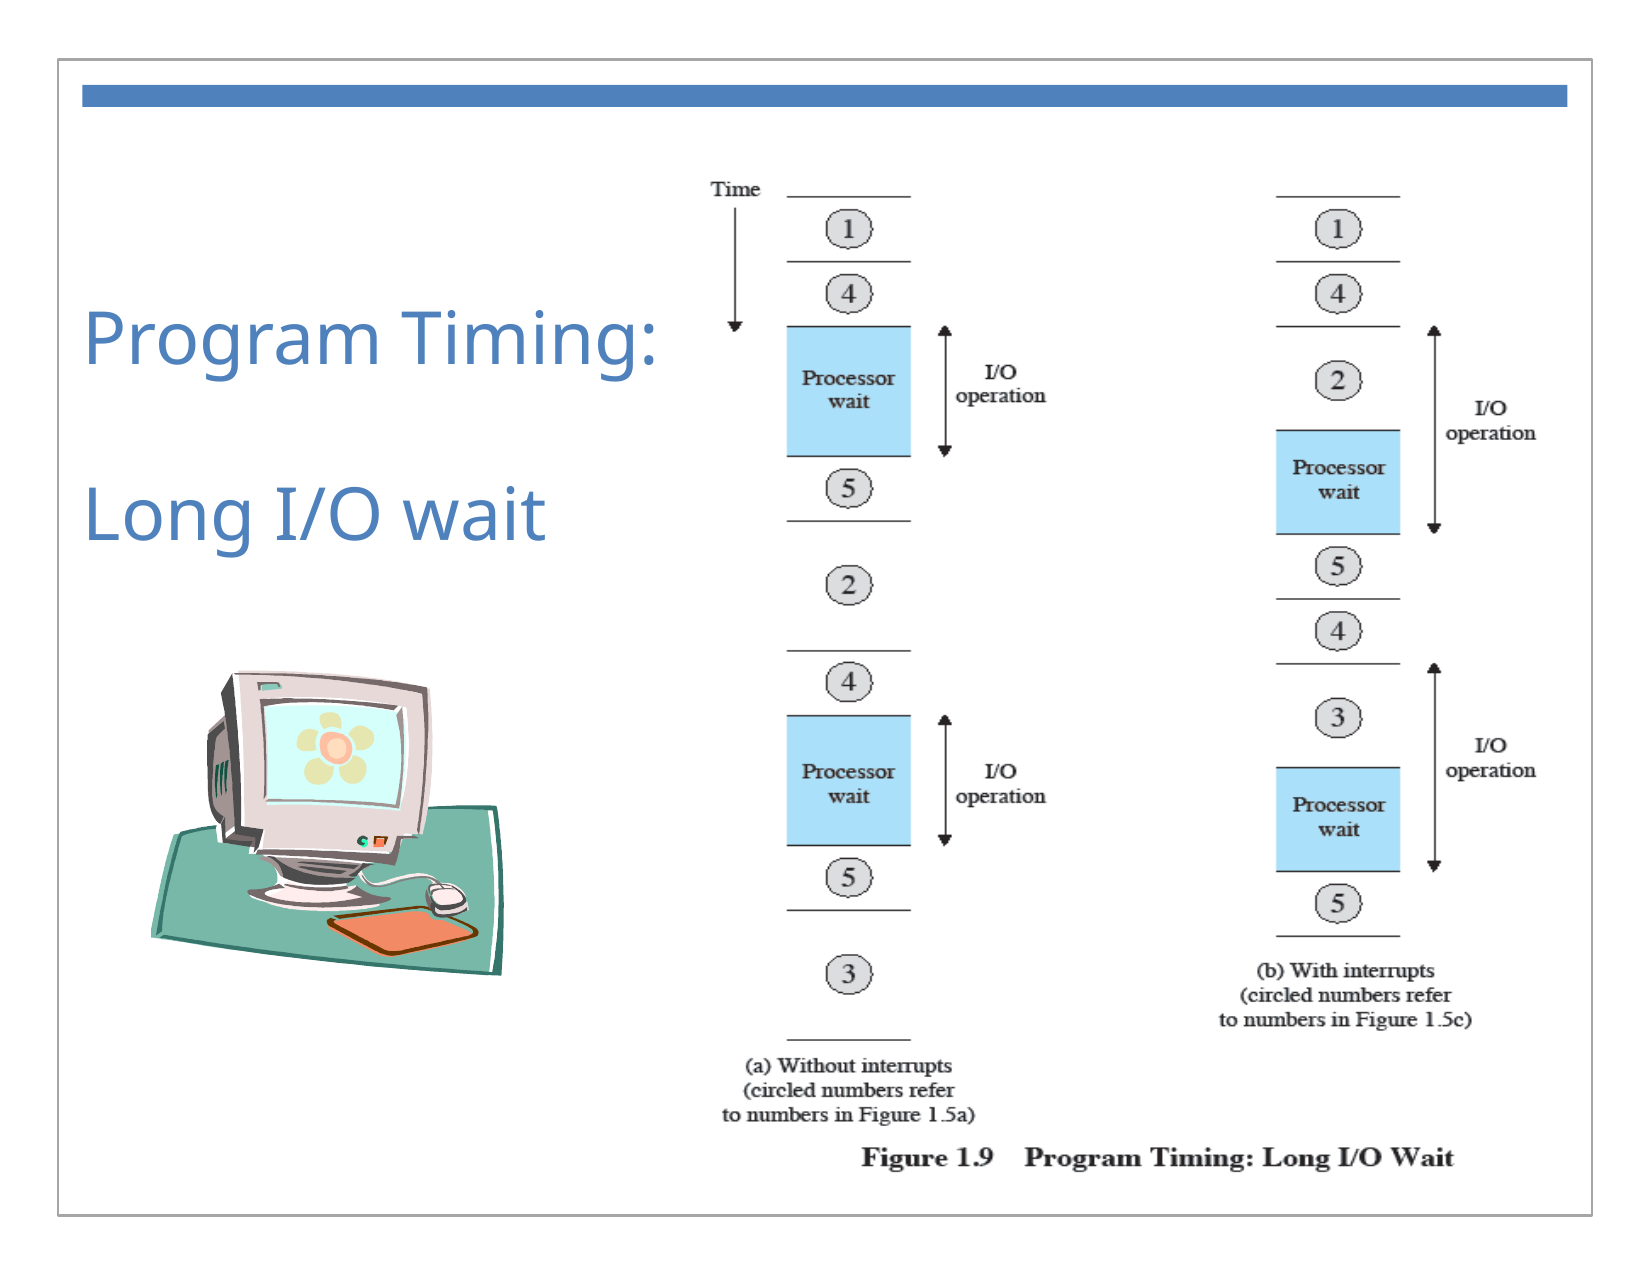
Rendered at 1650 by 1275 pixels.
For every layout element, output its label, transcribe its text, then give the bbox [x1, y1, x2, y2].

picture [687, 155, 1550, 1188]
title Program Timing: Long I/O wait [82, 377, 660, 555]
picture [150, 664, 510, 982]
